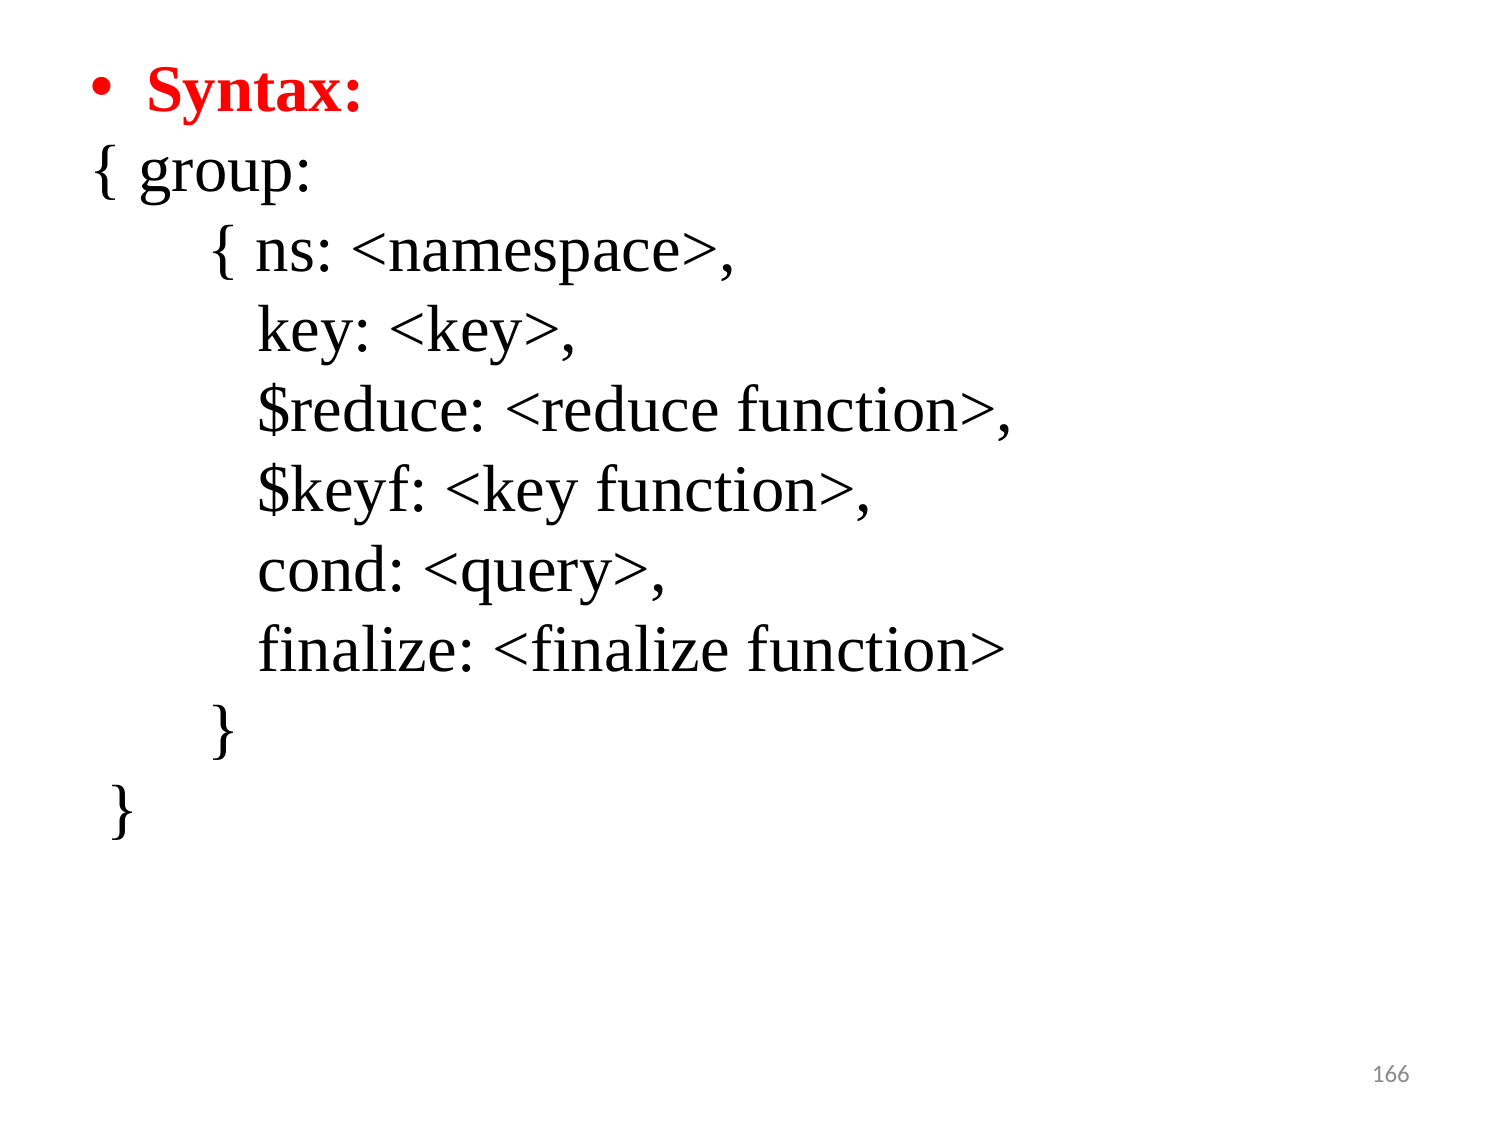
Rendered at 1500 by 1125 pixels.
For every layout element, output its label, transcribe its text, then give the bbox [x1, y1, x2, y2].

text_box 166 [1074, 1042, 1425, 1103]
text_box Syntax: { group: { ns: <namespace>, key: <key>, $reduce: <reduce function>, $keyf: <key function>, cond: <query>, finalize: <finalize function> } } [75, 37, 1425, 1005]
